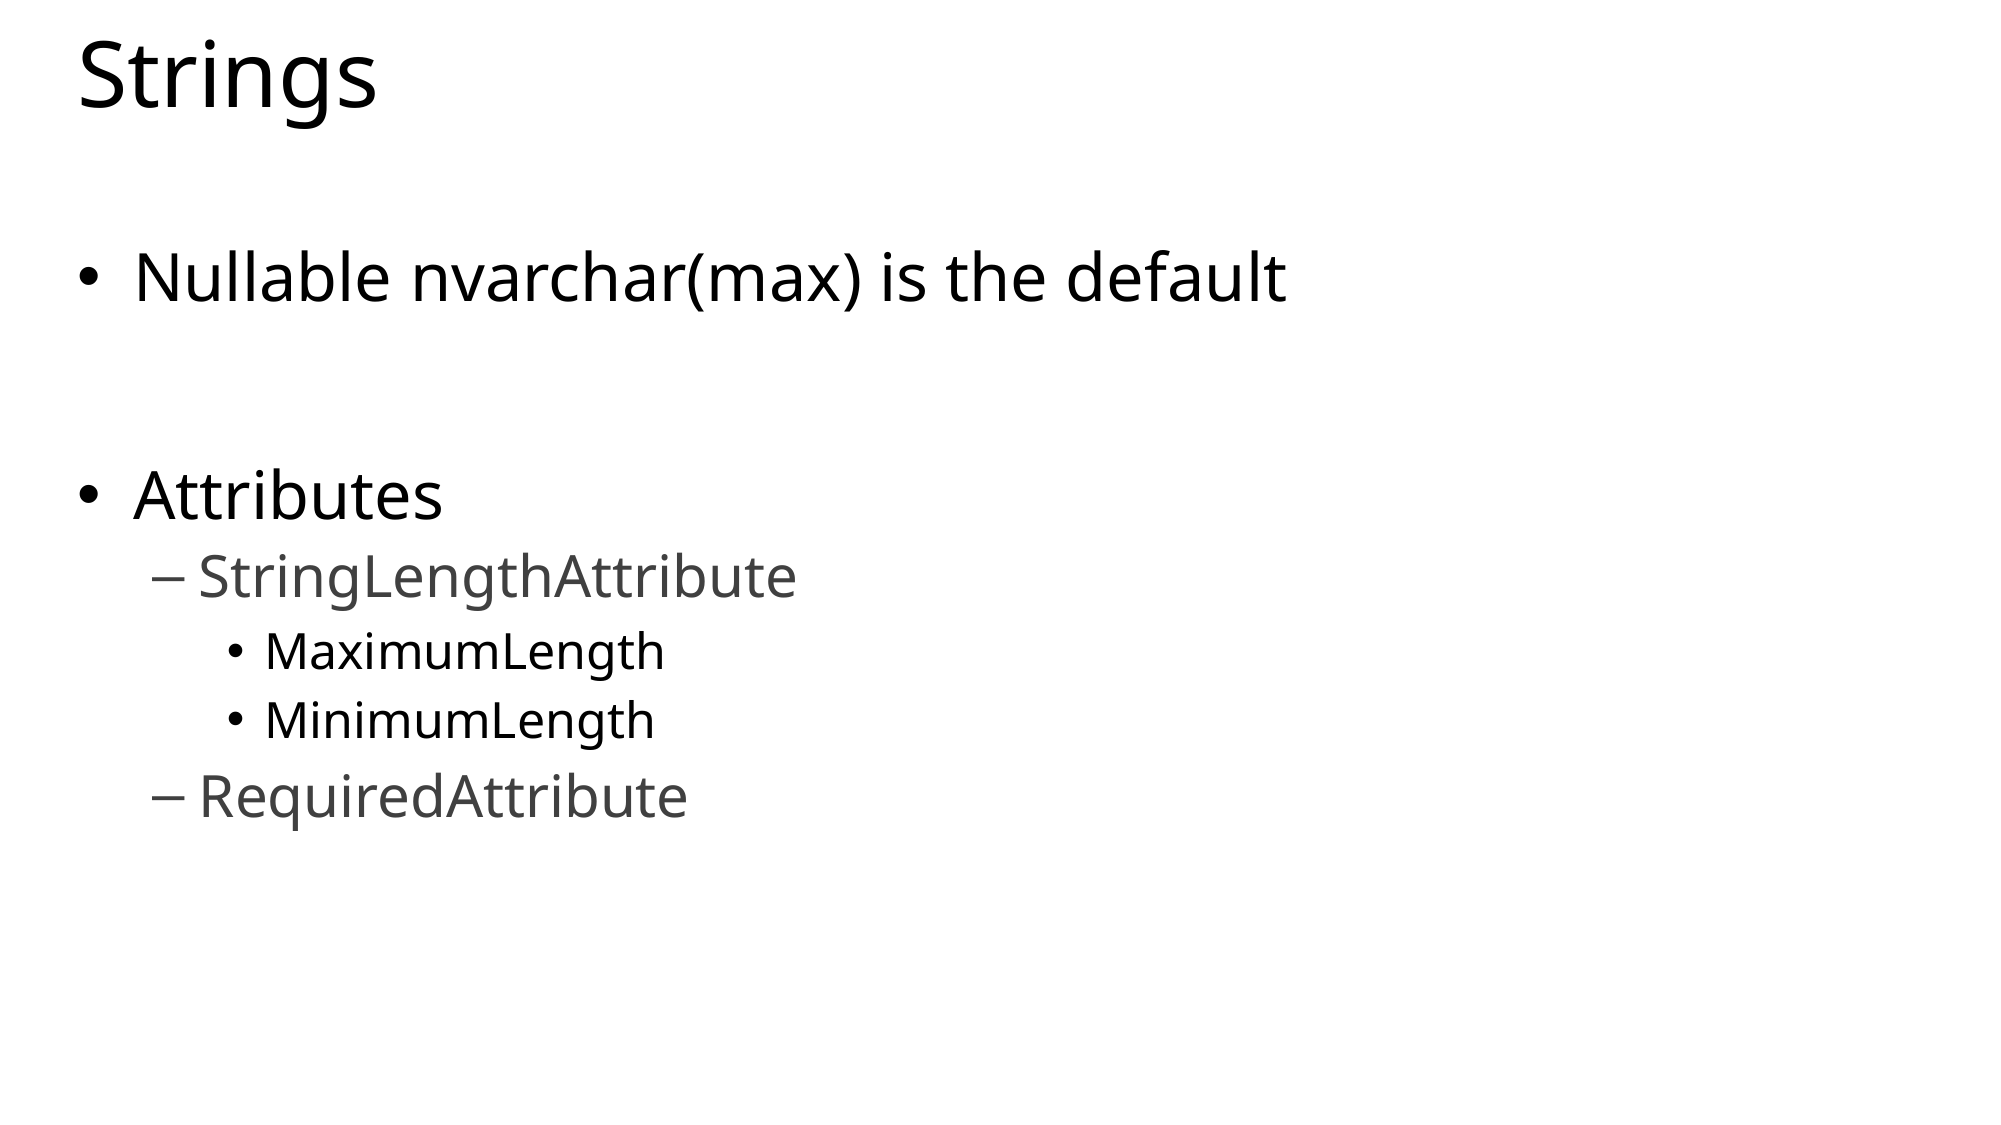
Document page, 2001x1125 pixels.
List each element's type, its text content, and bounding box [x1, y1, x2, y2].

title Strings [62, 29, 1953, 205]
list Nullable nvarchar(max) is the default Attributes StringLengthAttribute MaximumLength MinimumLength RequiredAttribute [62, 227, 1953, 1096]
